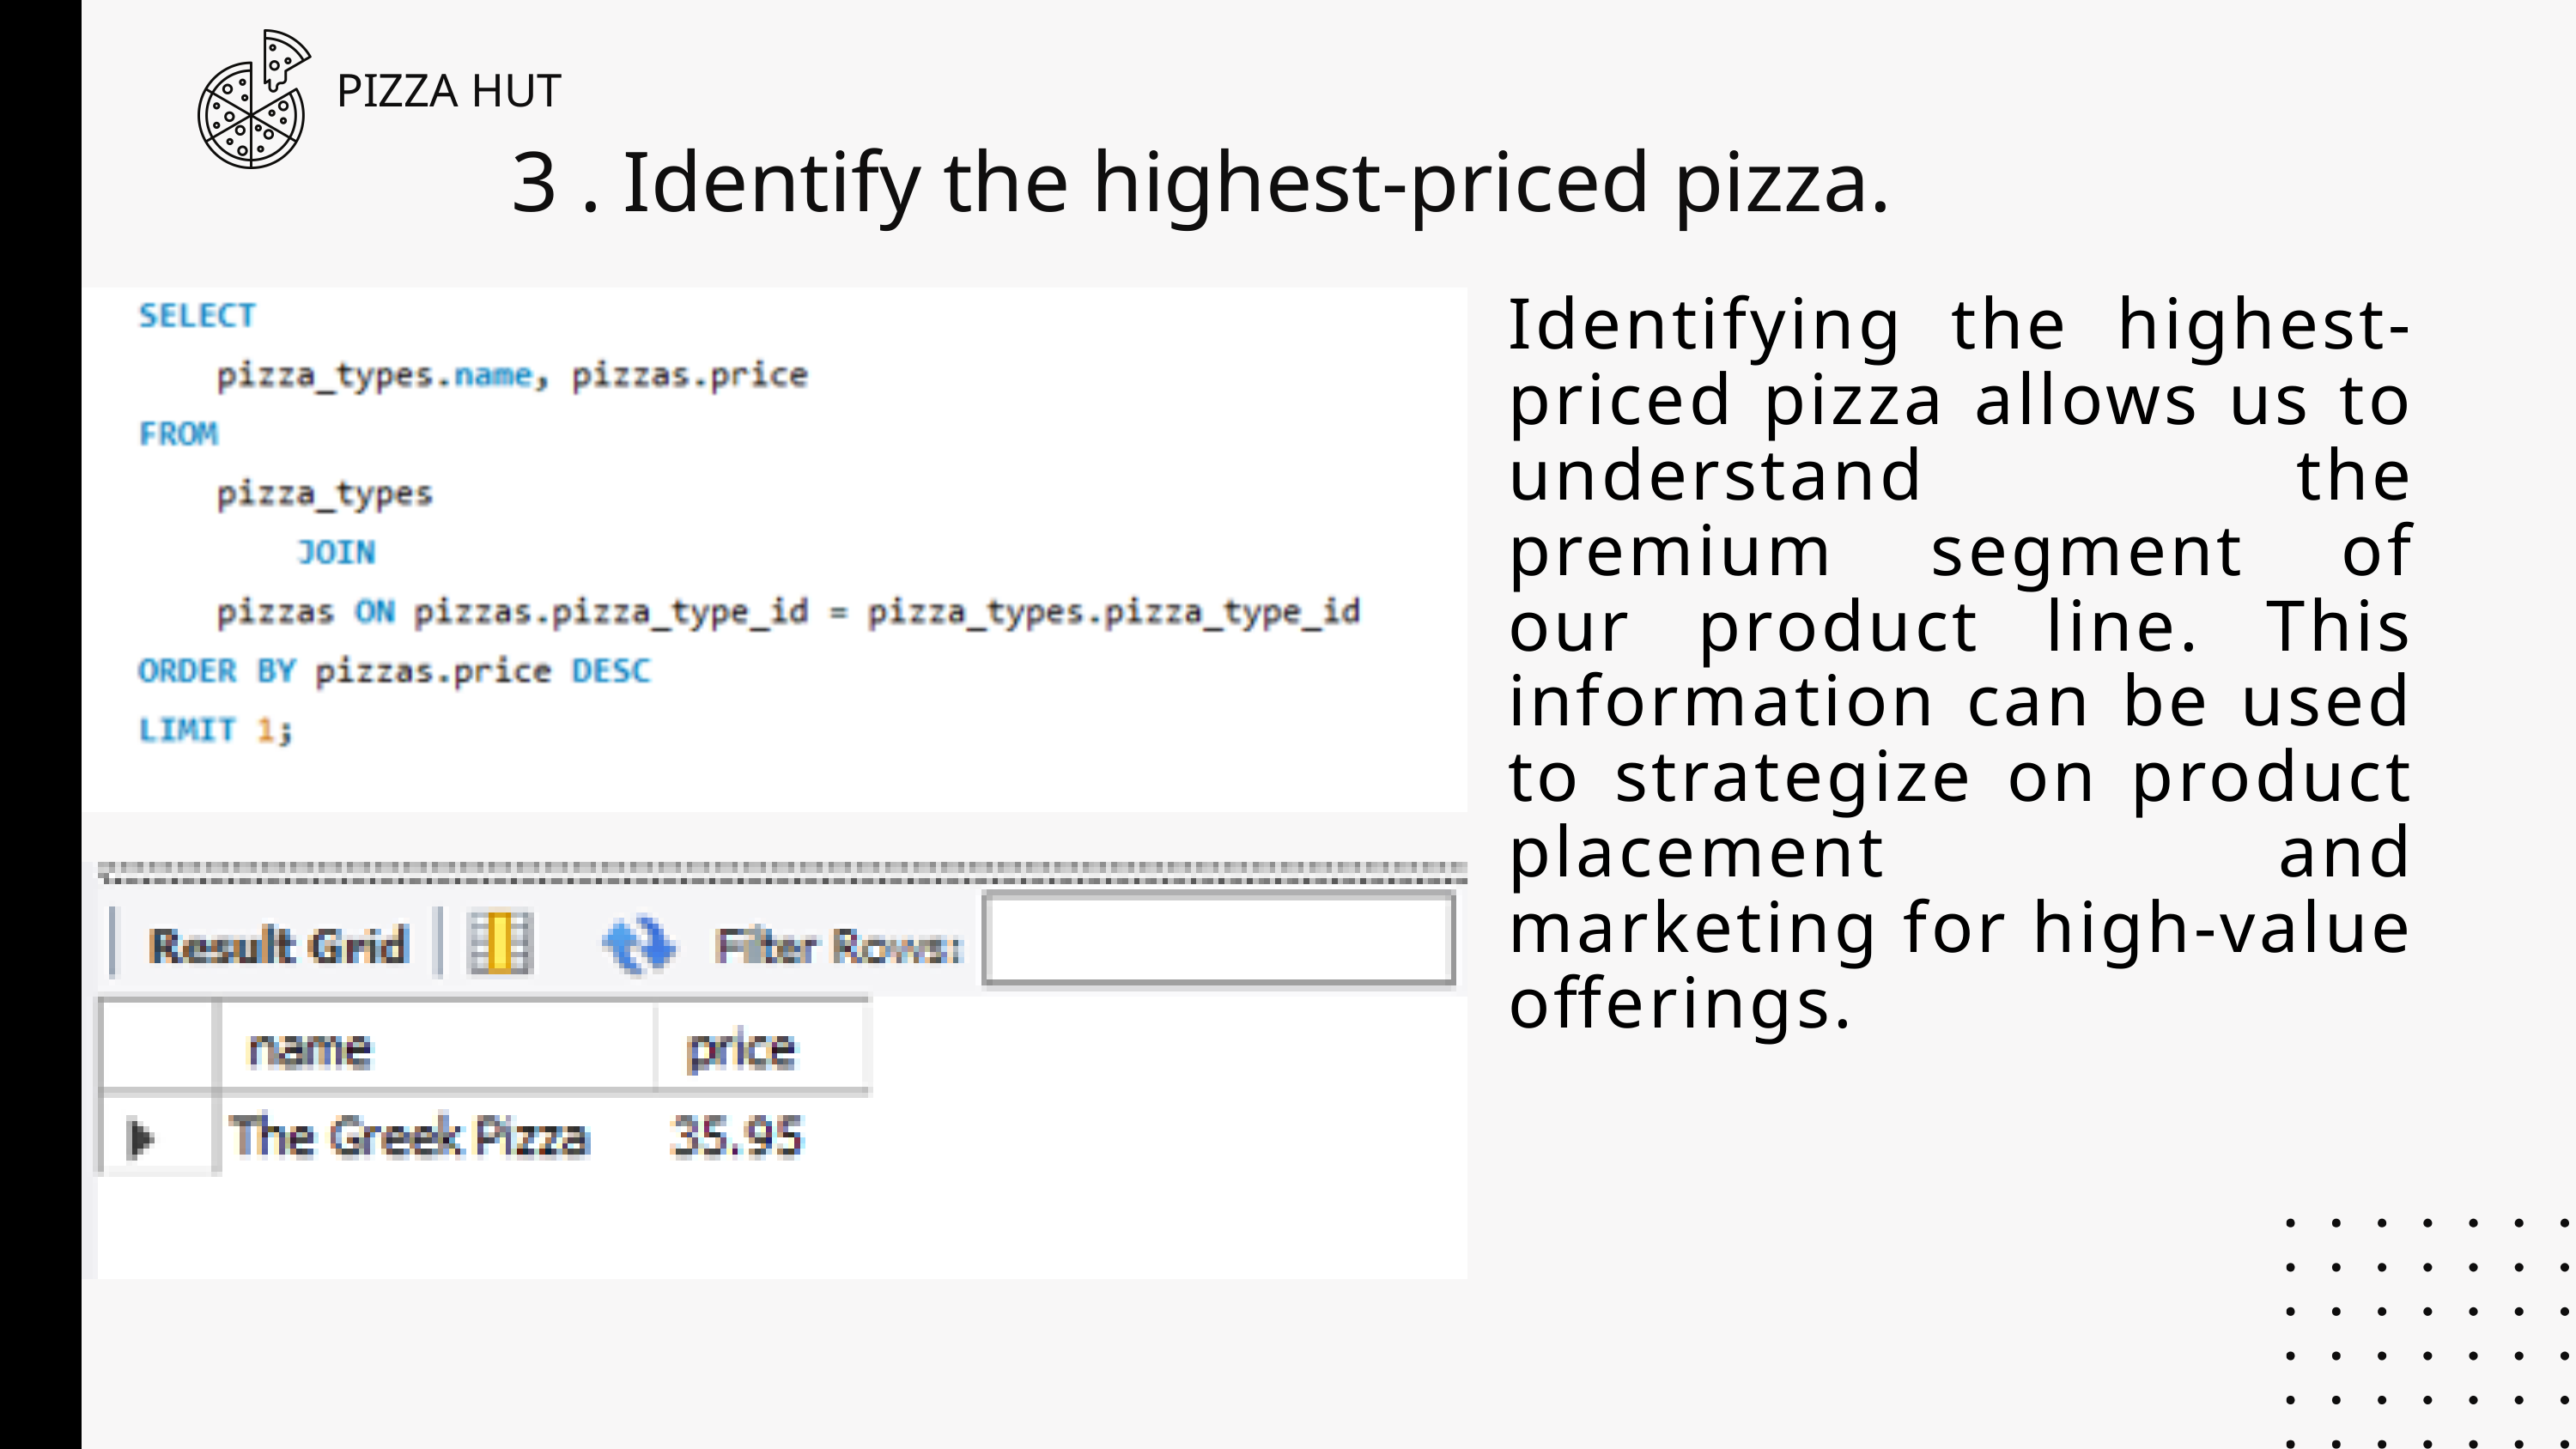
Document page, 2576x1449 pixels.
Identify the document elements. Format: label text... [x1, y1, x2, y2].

text_box [82, 862, 1468, 1279]
text_box [2286, 1218, 2576, 1449]
text_box [82, 554, 1468, 812]
text_box Identifying the highest-priced pizza allows us to understand the premium segment of our product line. This information can be used to strategize on product placement and marketing for high-value offerings. [1508, 554, 2417, 1042]
text_box [197, 29, 312, 169]
text_box Identifying the highest-priced pizza allows us to understand the premium segment of our product line. This information can be used to strategize on product placement and marketing for high-value offerings. [1508, 288, 2417, 429]
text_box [0, 432, 2576, 544]
text_box PIZZA HUT [336, 69, 687, 163]
text_box 3 . Identify the highest-priced pizza. [511, 142, 2432, 229]
text_box [82, 288, 1468, 429]
